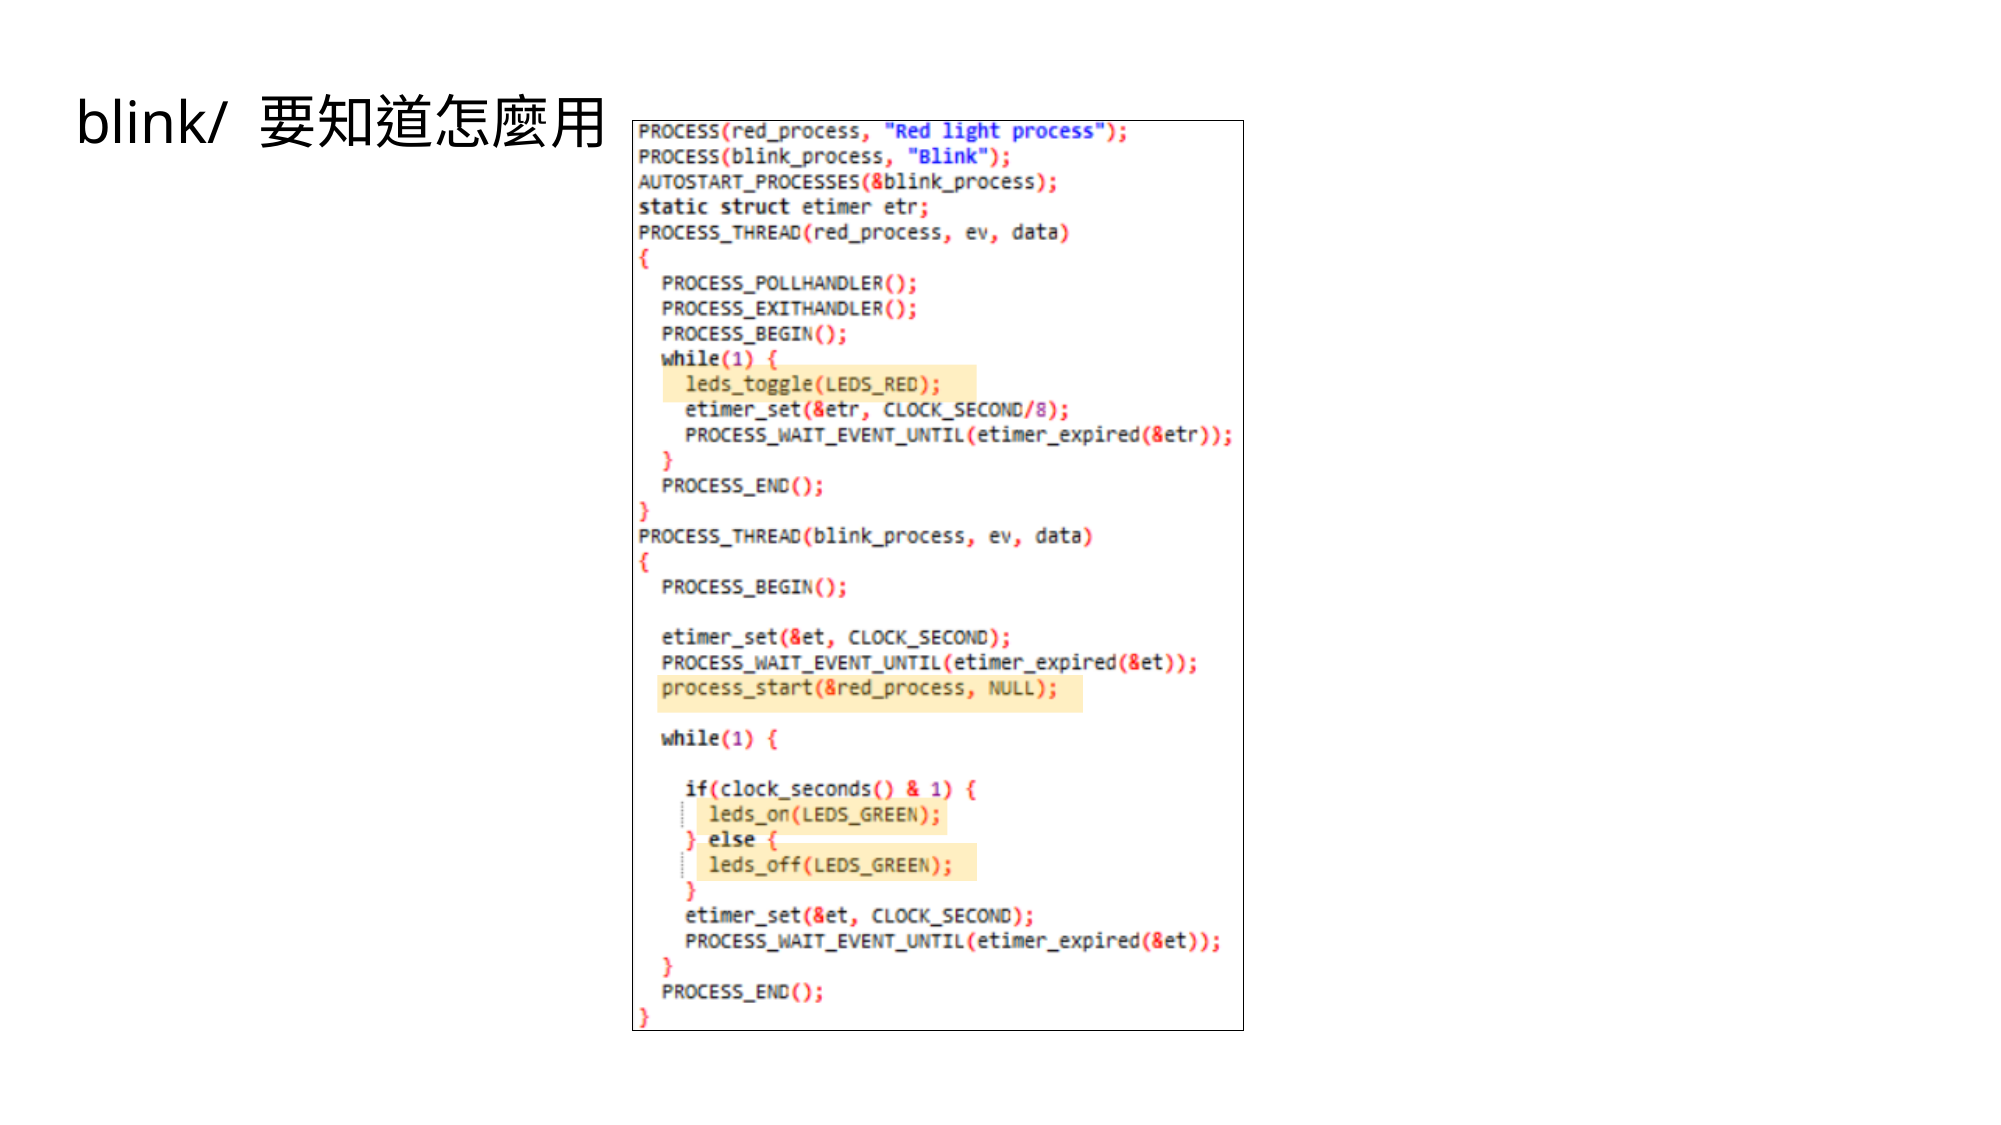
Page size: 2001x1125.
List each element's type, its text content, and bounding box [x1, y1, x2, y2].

text_box blink/ 要知道怎麼用 [60, 77, 1244, 163]
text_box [632, 120, 1244, 1031]
